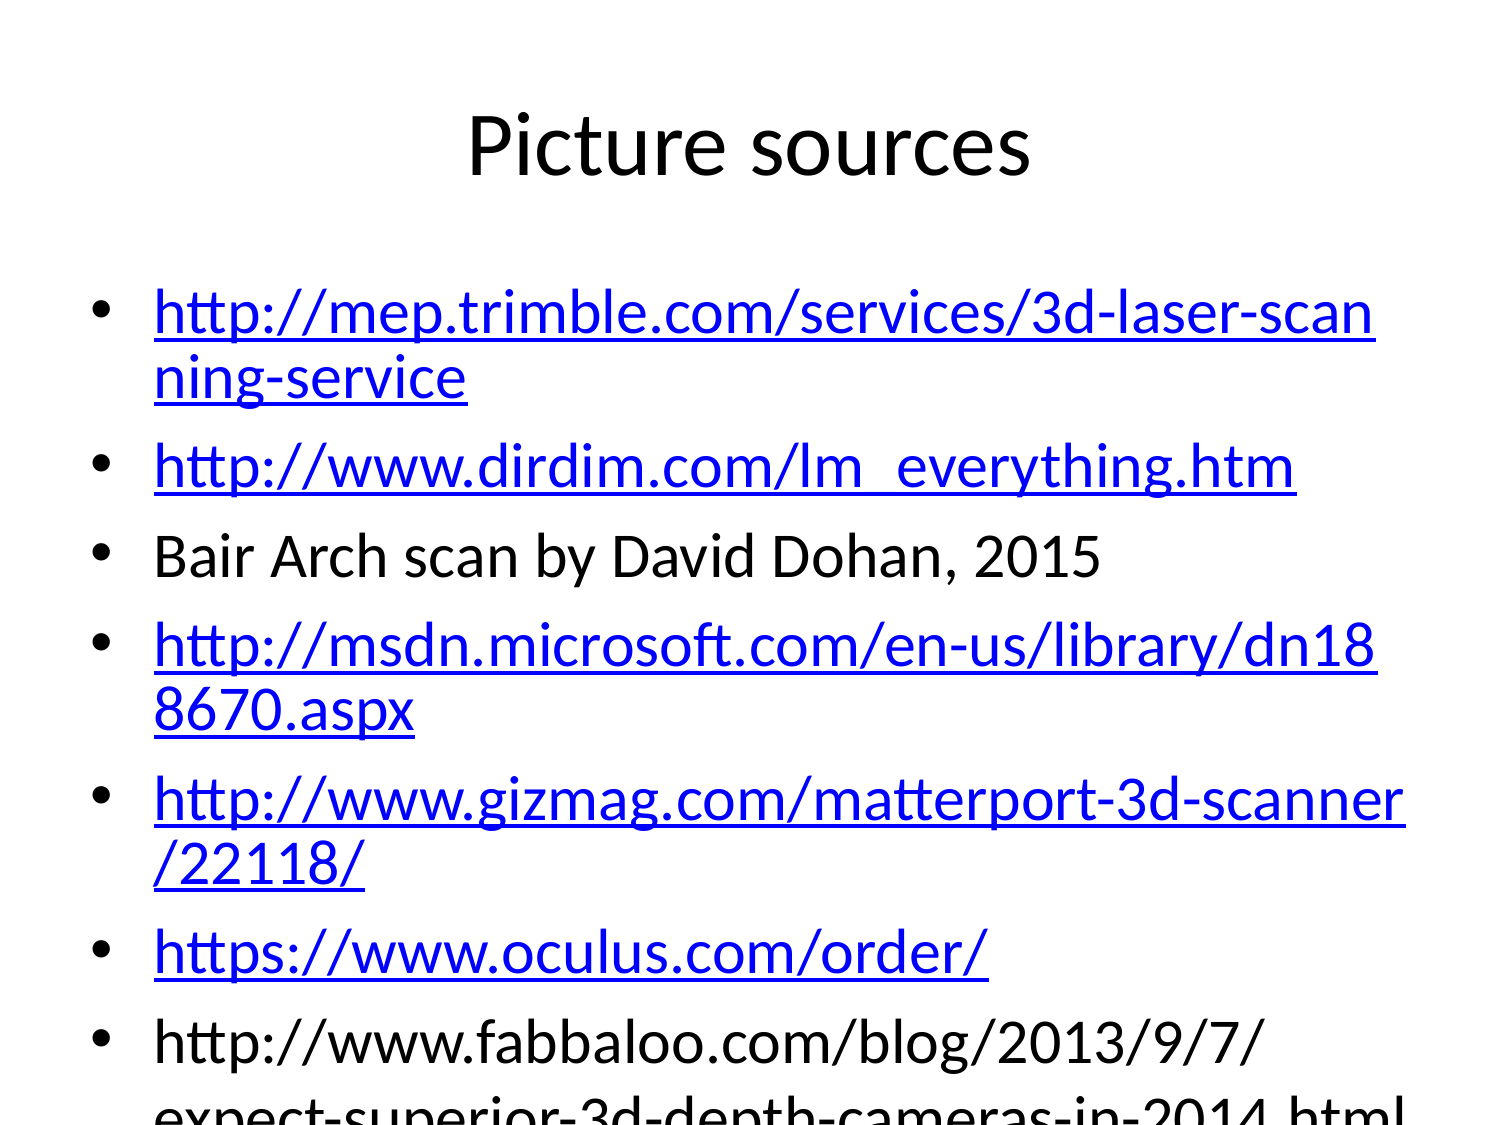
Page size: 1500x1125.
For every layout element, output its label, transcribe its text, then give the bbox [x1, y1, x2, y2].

title Picture sources [75, 45, 1425, 233]
list http://mep.trimble.com/services/3d-laser-scanning-service http://www.dirdim.com/lm_everything.htm Bair Arch scan by David Dohan, 2015 http://msdn.microsoft.com/en-us/library/dn188670.aspx http://www.gizmag.com/matterport-3d-scanner/22118/ https://www.oculus.com/order/ http://www.fabbaloo.com/blog/2013/9/7/expect-superior-3d-depth-cameras-in-2014.html [75, 262, 1425, 1005]
